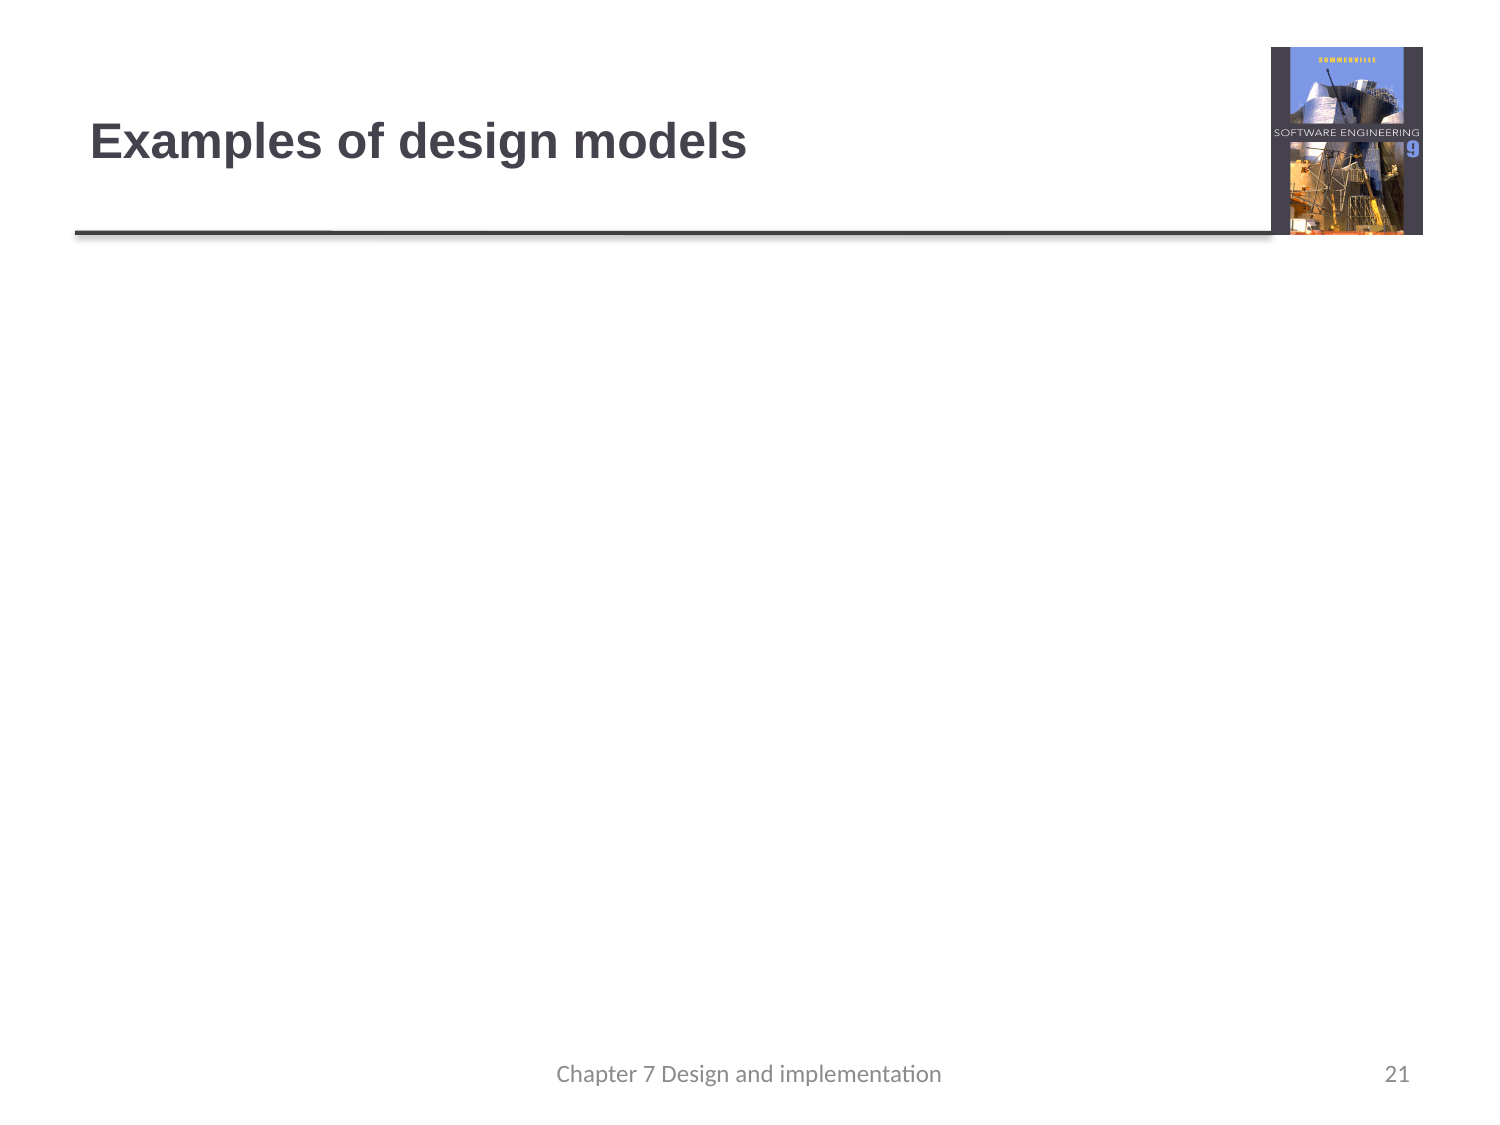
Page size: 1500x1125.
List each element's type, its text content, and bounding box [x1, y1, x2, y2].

picture [1272, 47, 1423, 235]
footer Chapter 7 Design and implementation [512, 1042, 988, 1103]
slide_number 21 [1074, 1042, 1425, 1103]
title Examples of design models [74, 44, 1272, 233]
